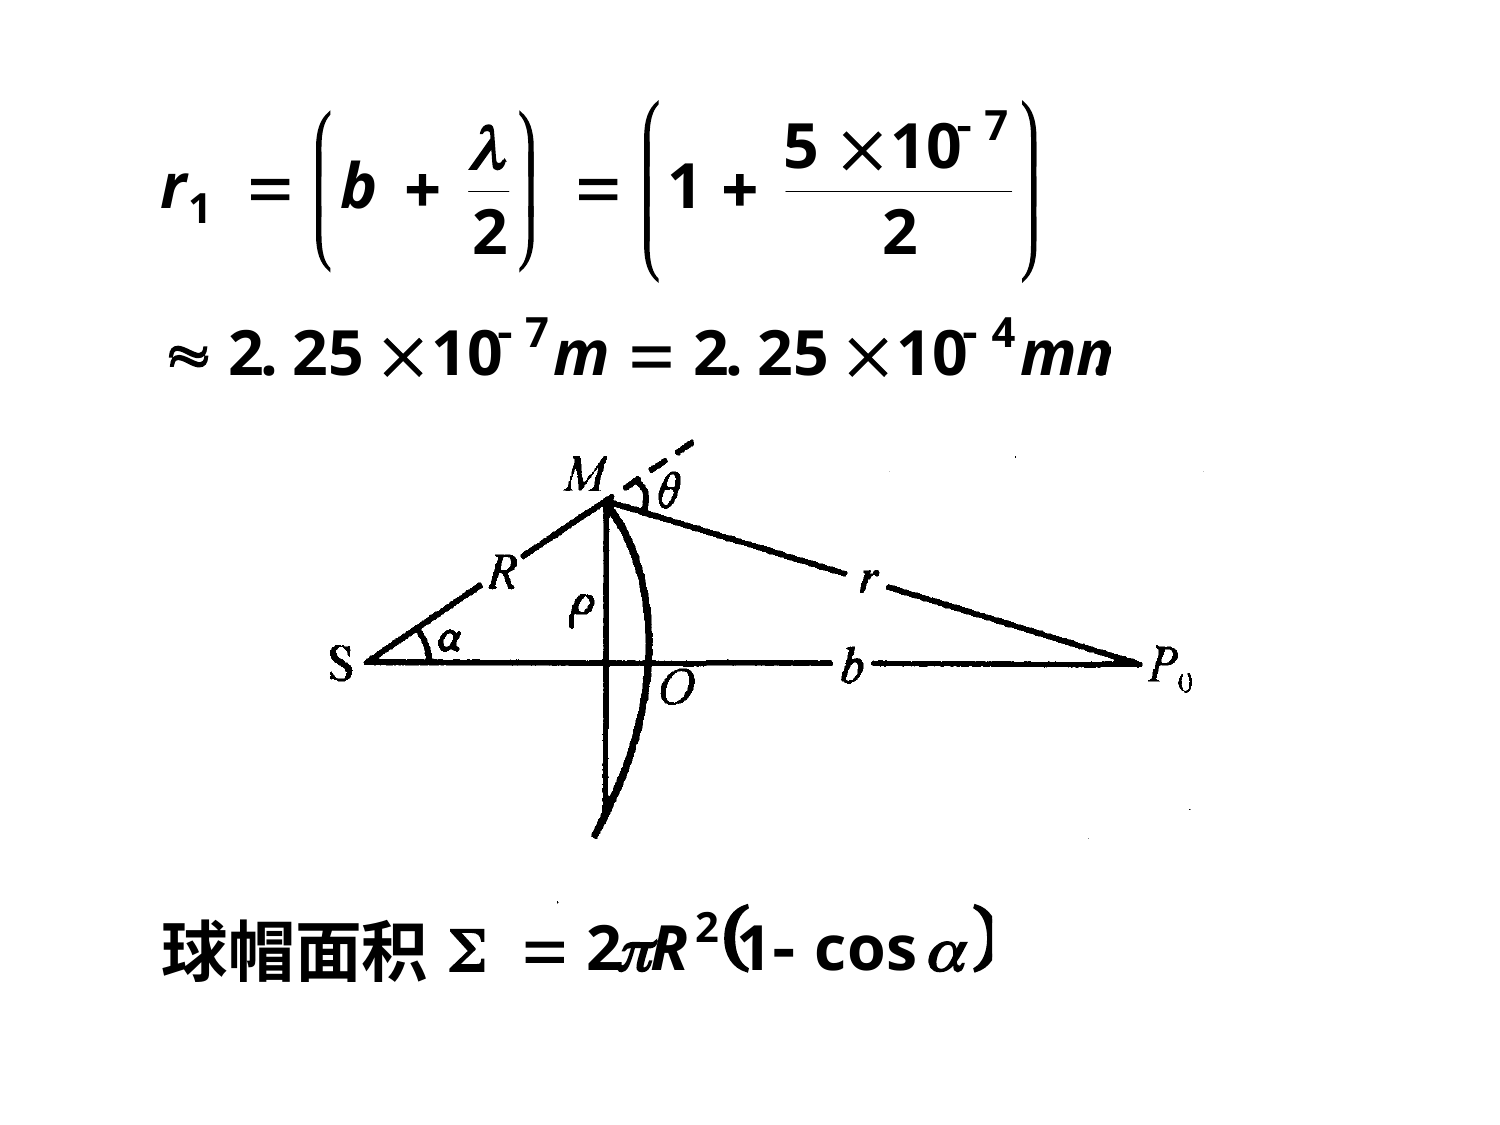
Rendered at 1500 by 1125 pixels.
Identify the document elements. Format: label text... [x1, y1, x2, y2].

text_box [159, 97, 1111, 381]
text_box 球帽面积 [146, 902, 459, 997]
picture [312, 408, 1303, 911]
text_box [447, 901, 993, 988]
